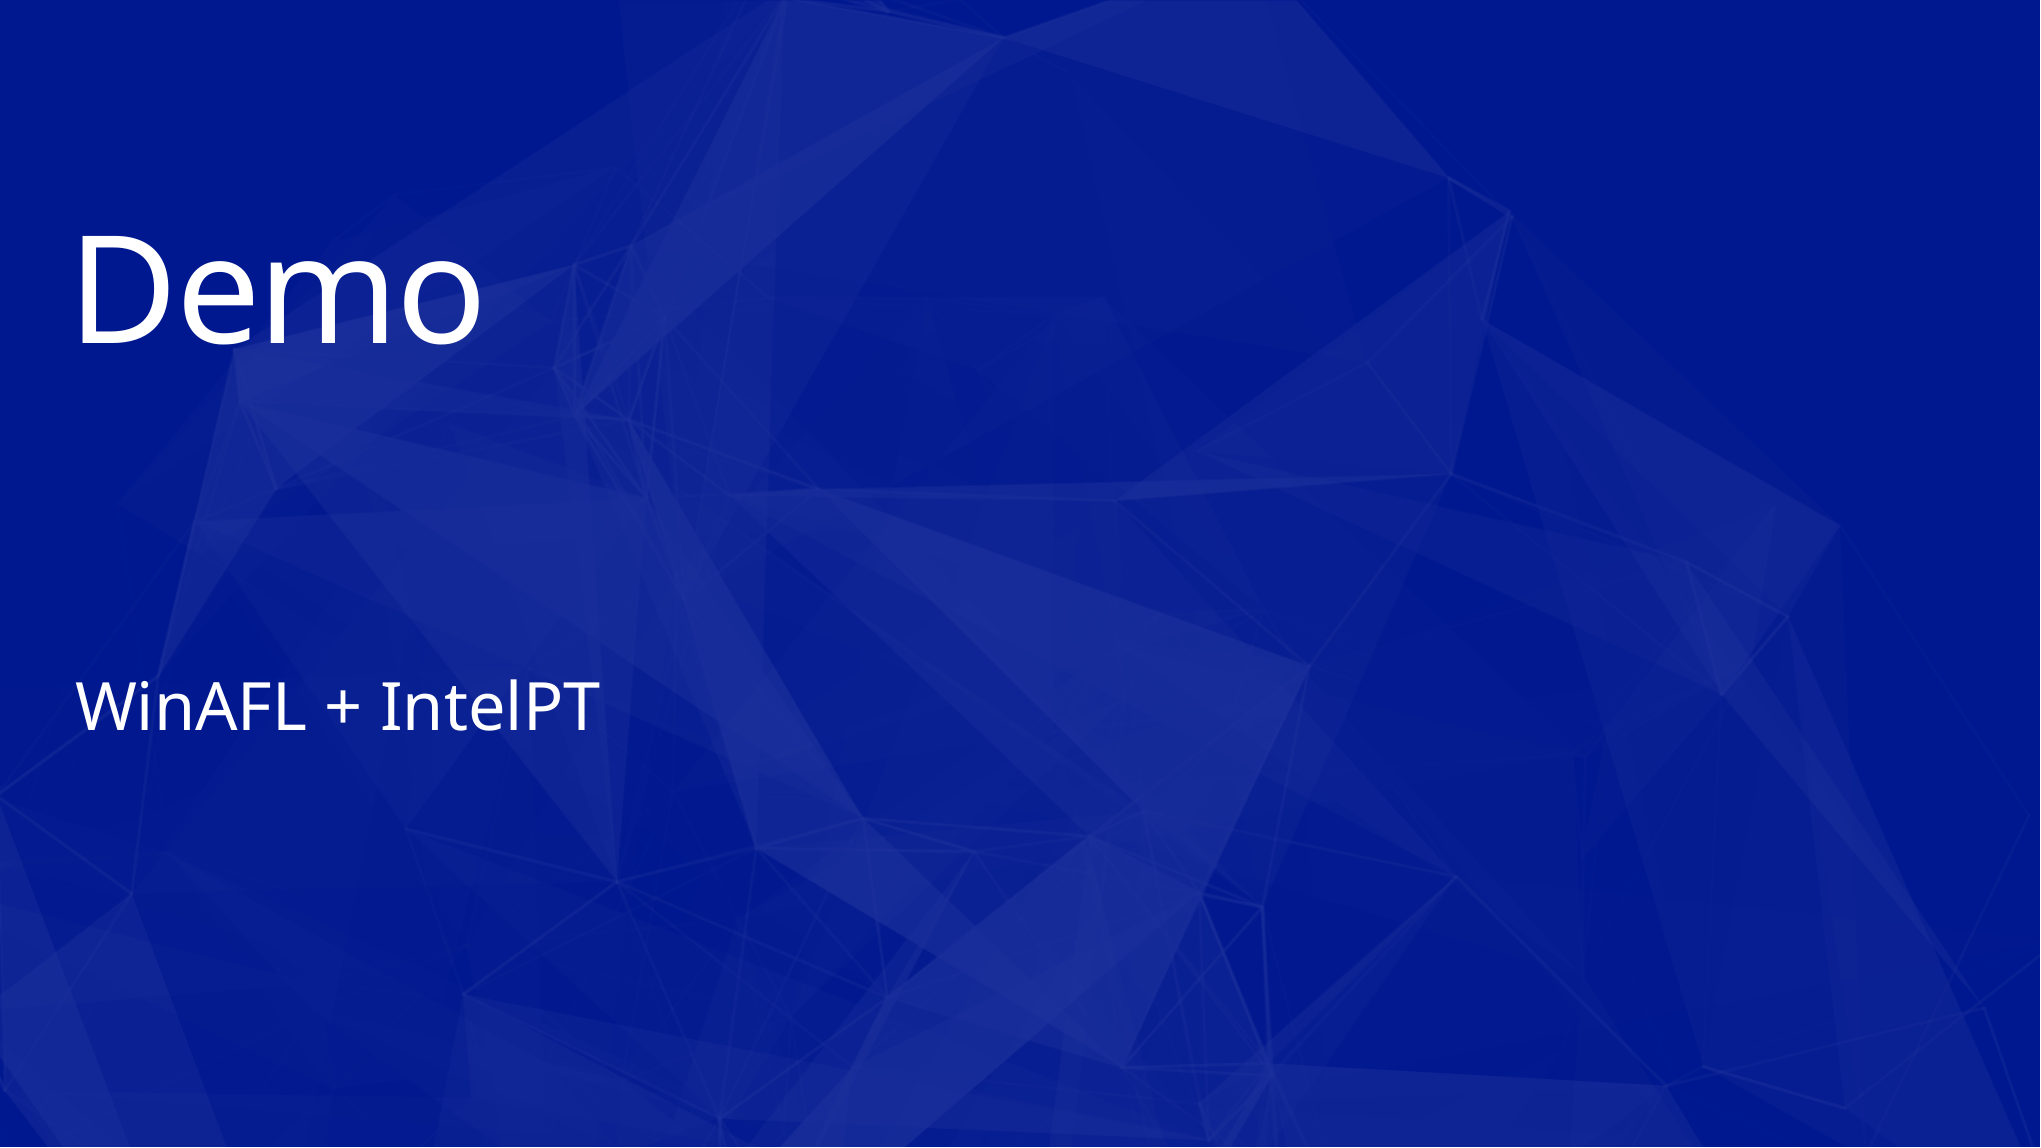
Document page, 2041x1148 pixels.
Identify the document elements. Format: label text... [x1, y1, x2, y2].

list WinAFL + IntelPT [45, 648, 1696, 770]
picture [0, 0, 2041, 1148]
title Demo [45, 198, 1695, 393]
